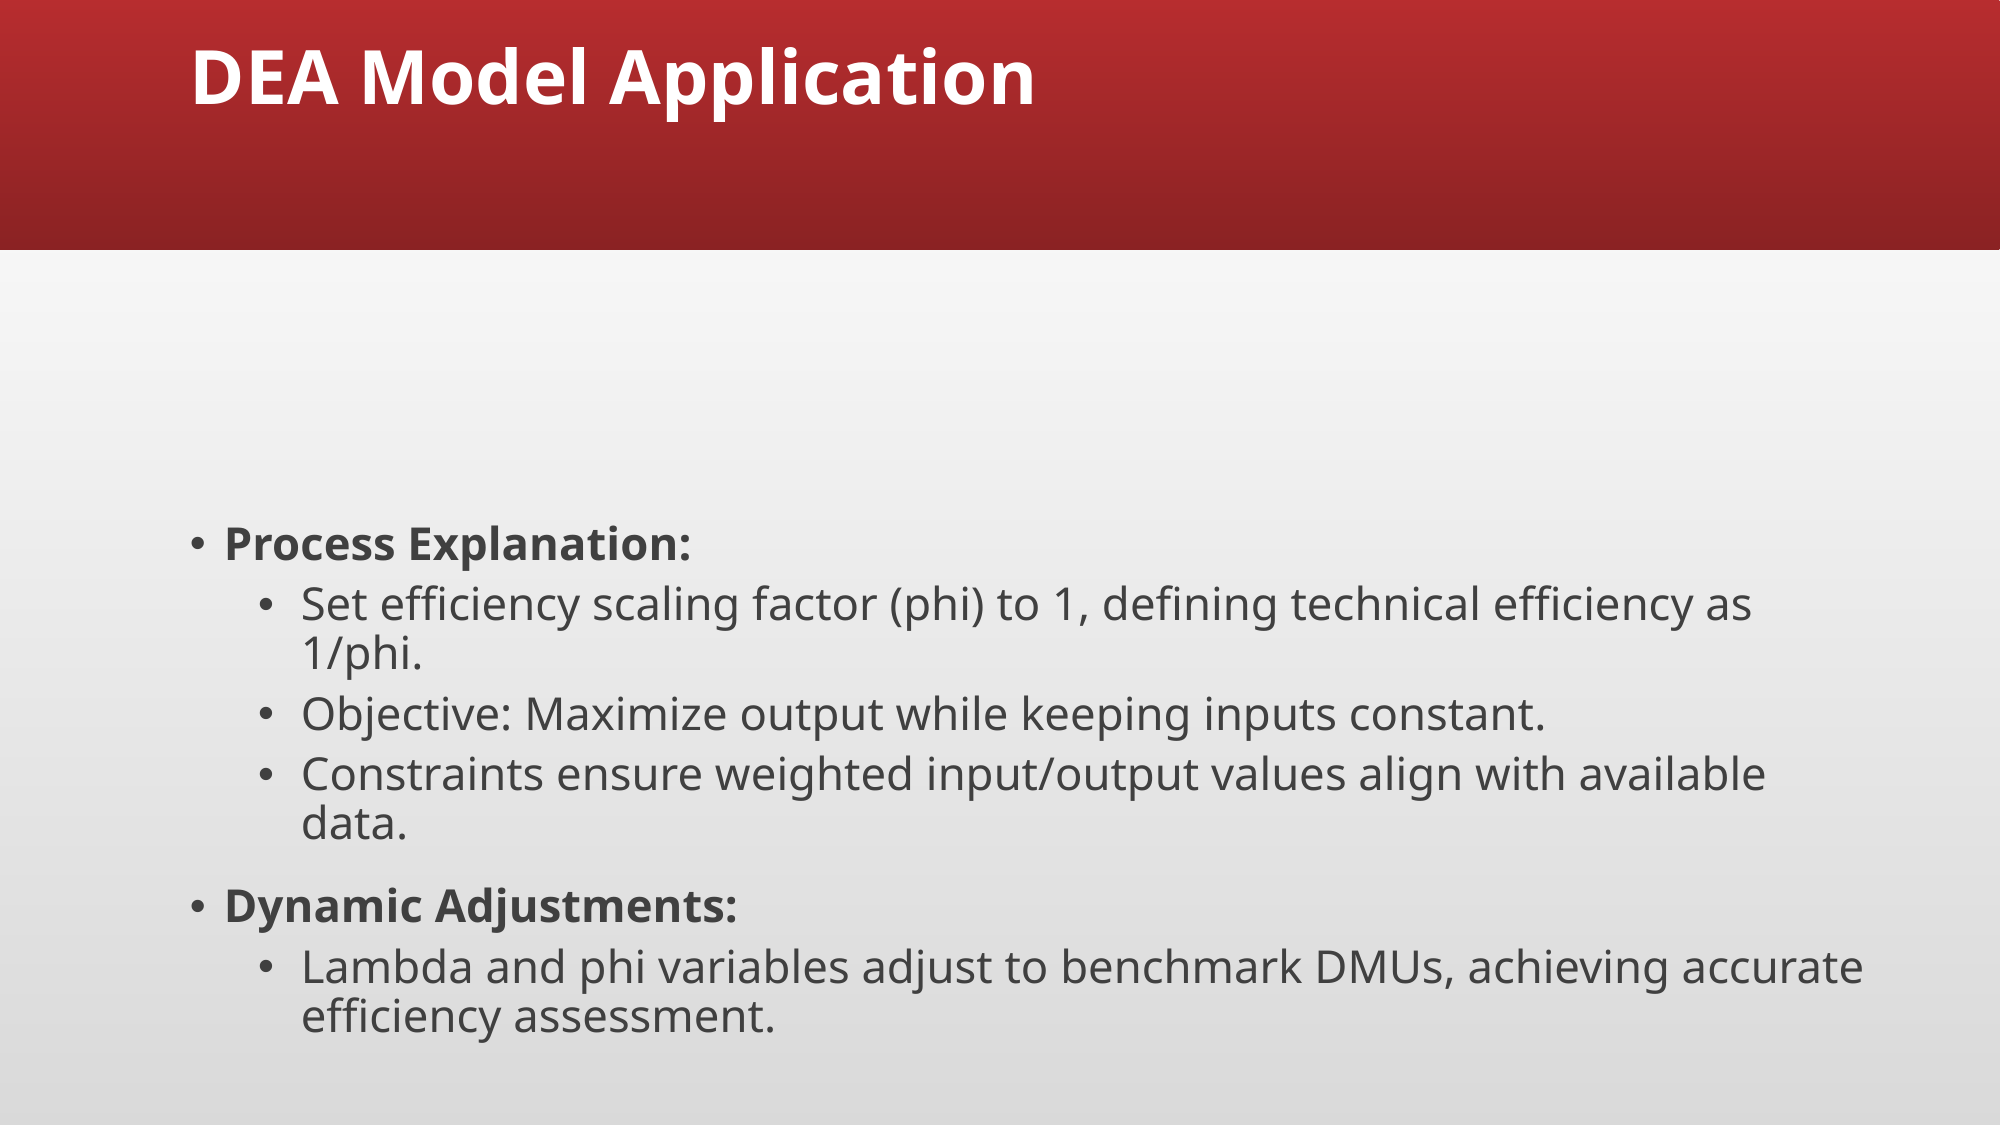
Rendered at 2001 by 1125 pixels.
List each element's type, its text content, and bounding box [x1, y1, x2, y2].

title DEA Model Application [174, 16, 1825, 234]
list Process Explanation: Set efficiency scaling factor (phi) to 1, defining technical efficiency as 1/phi. Objective: Maximize output while keeping inputs constant. Constraints ensure weighted input/output values align with available data. Dynamic Adjustments: Lambda and phi variables adjust to benchmark DMUs, achieving accurate efficiency assessment. [174, 425, 1886, 1050]
